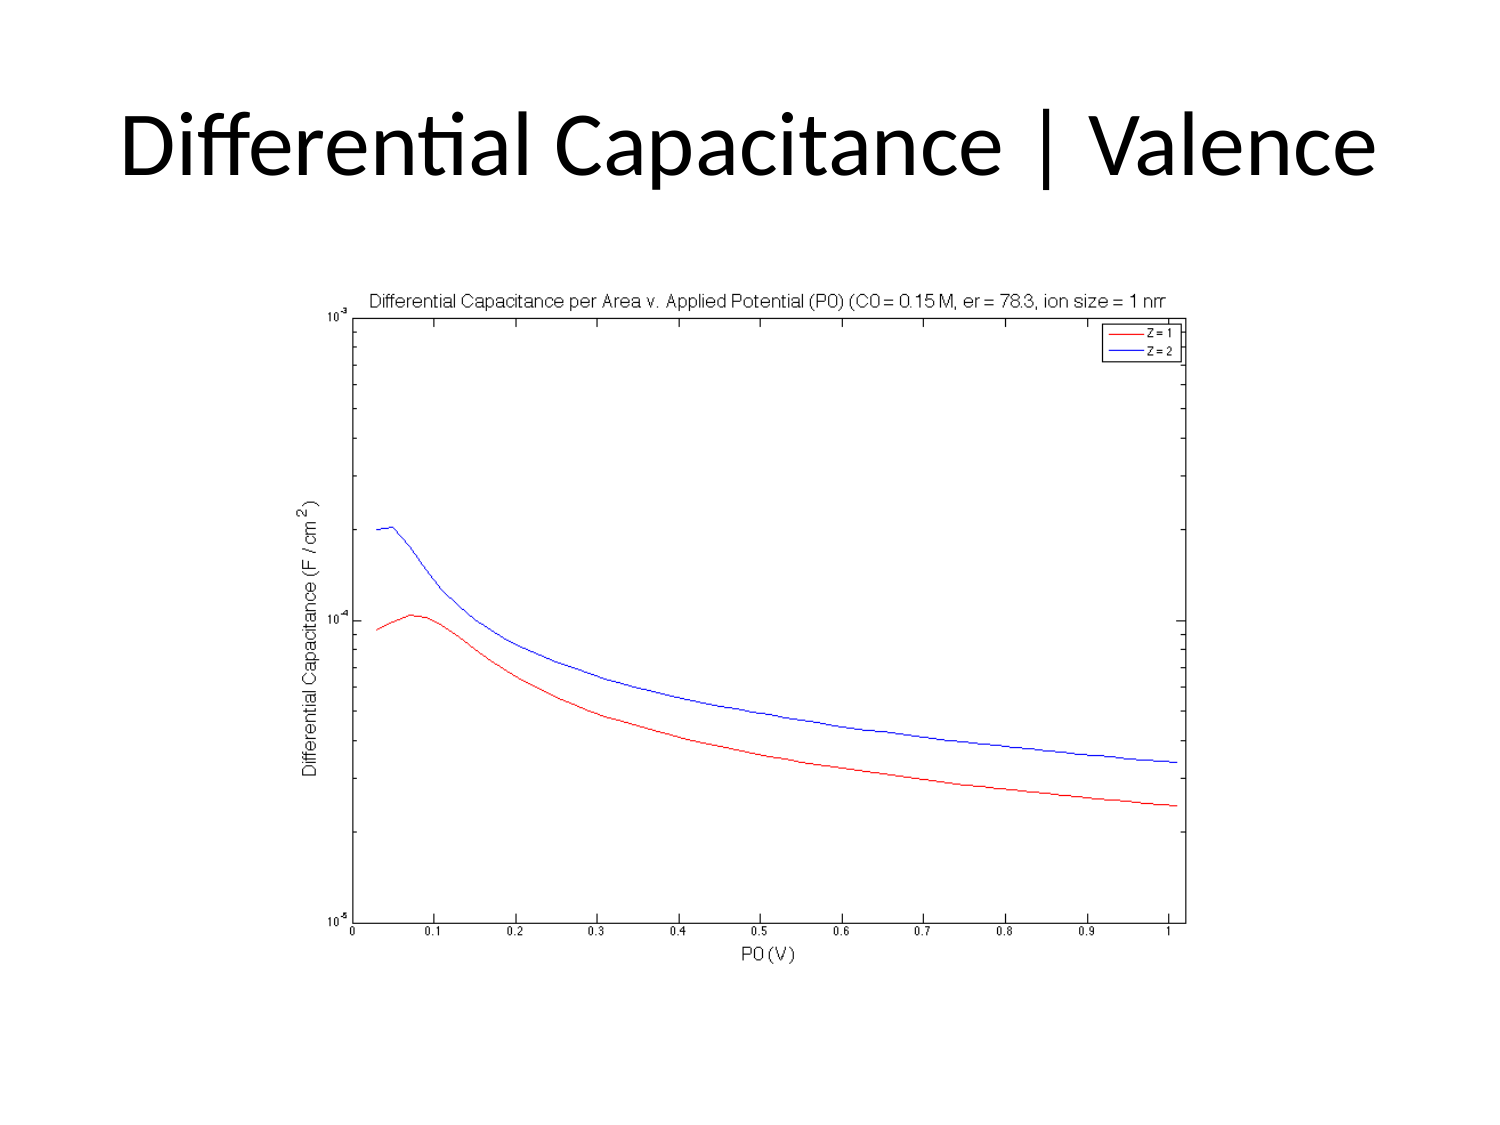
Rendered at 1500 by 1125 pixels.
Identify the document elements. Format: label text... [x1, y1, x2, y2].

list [74, 262, 1426, 1006]
title Differential Capacitance | Valence [75, 45, 1425, 233]
